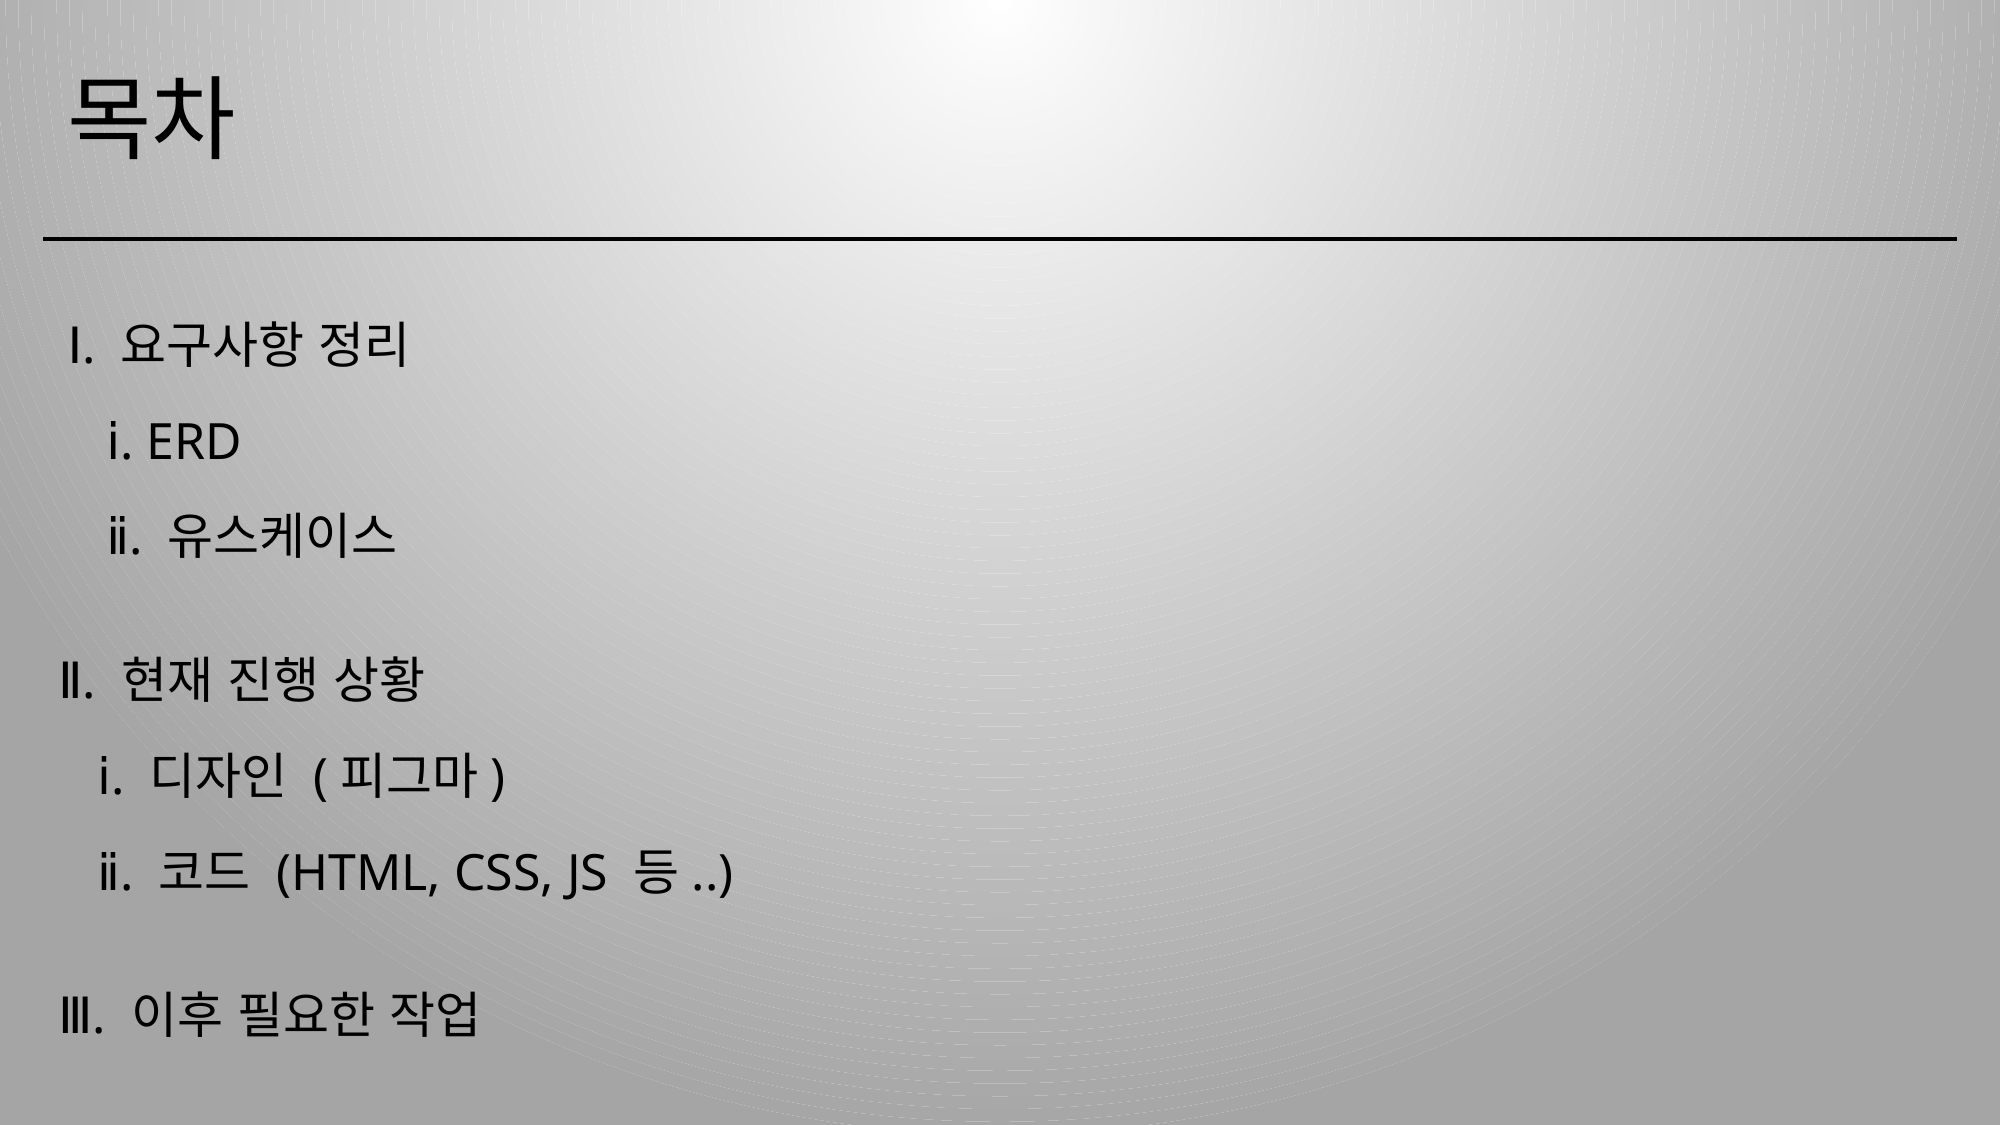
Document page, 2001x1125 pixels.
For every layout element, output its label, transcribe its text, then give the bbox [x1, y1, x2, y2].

text_box Ⅲ. 이후 필요한 작업 [43, 940, 605, 1125]
text_box 목차 [52, 50, 265, 196]
text_box Ⅰ. 요구사항 정리 ⅰ. ERD ⅱ. 유스케이스 [52, 269, 754, 604]
text_box Ⅱ. 현재 진행 상황 ⅰ. 디자인 (피그마) ⅱ. 코드 (HTML, CSS, JS 등..) [43, 604, 802, 941]
text_box [0, 0, 2000, 1125]
